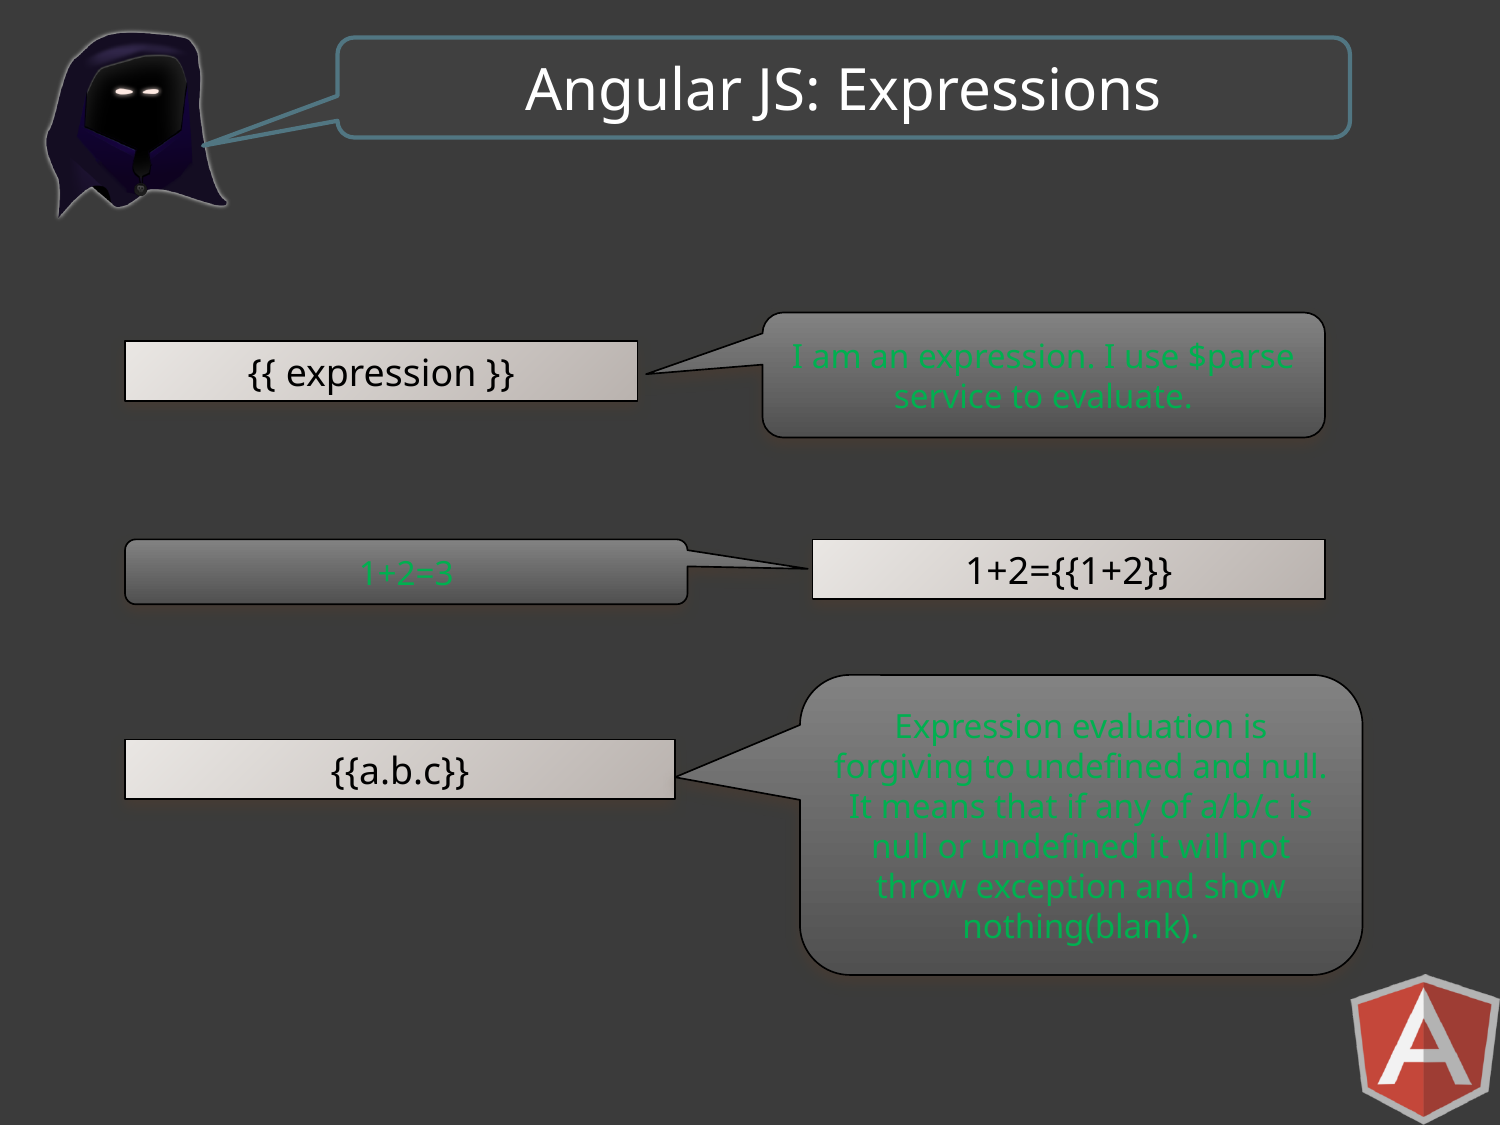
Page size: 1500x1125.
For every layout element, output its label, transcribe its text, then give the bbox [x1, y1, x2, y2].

picture [37, 24, 235, 228]
text_box {{a.b.c}} [124, 739, 676, 800]
text_box Angular JS: Expressions [244, 35, 1353, 141]
text_box 1+2={{1+2}} [812, 539, 1326, 600]
picture [1349, 974, 1500, 1125]
text_box Expression evaluation is forgiving to undefined and null. It means that if any of a/b/c is null or undefined it will not throw exception and show nothing(blank). [674, 674, 1364, 976]
text_box 1+2=3 [124, 538, 809, 606]
text_box I am an expression. I use $parse service to evaluate. [645, 311, 1326, 439]
text_box {{ expression }} [124, 340, 638, 402]
